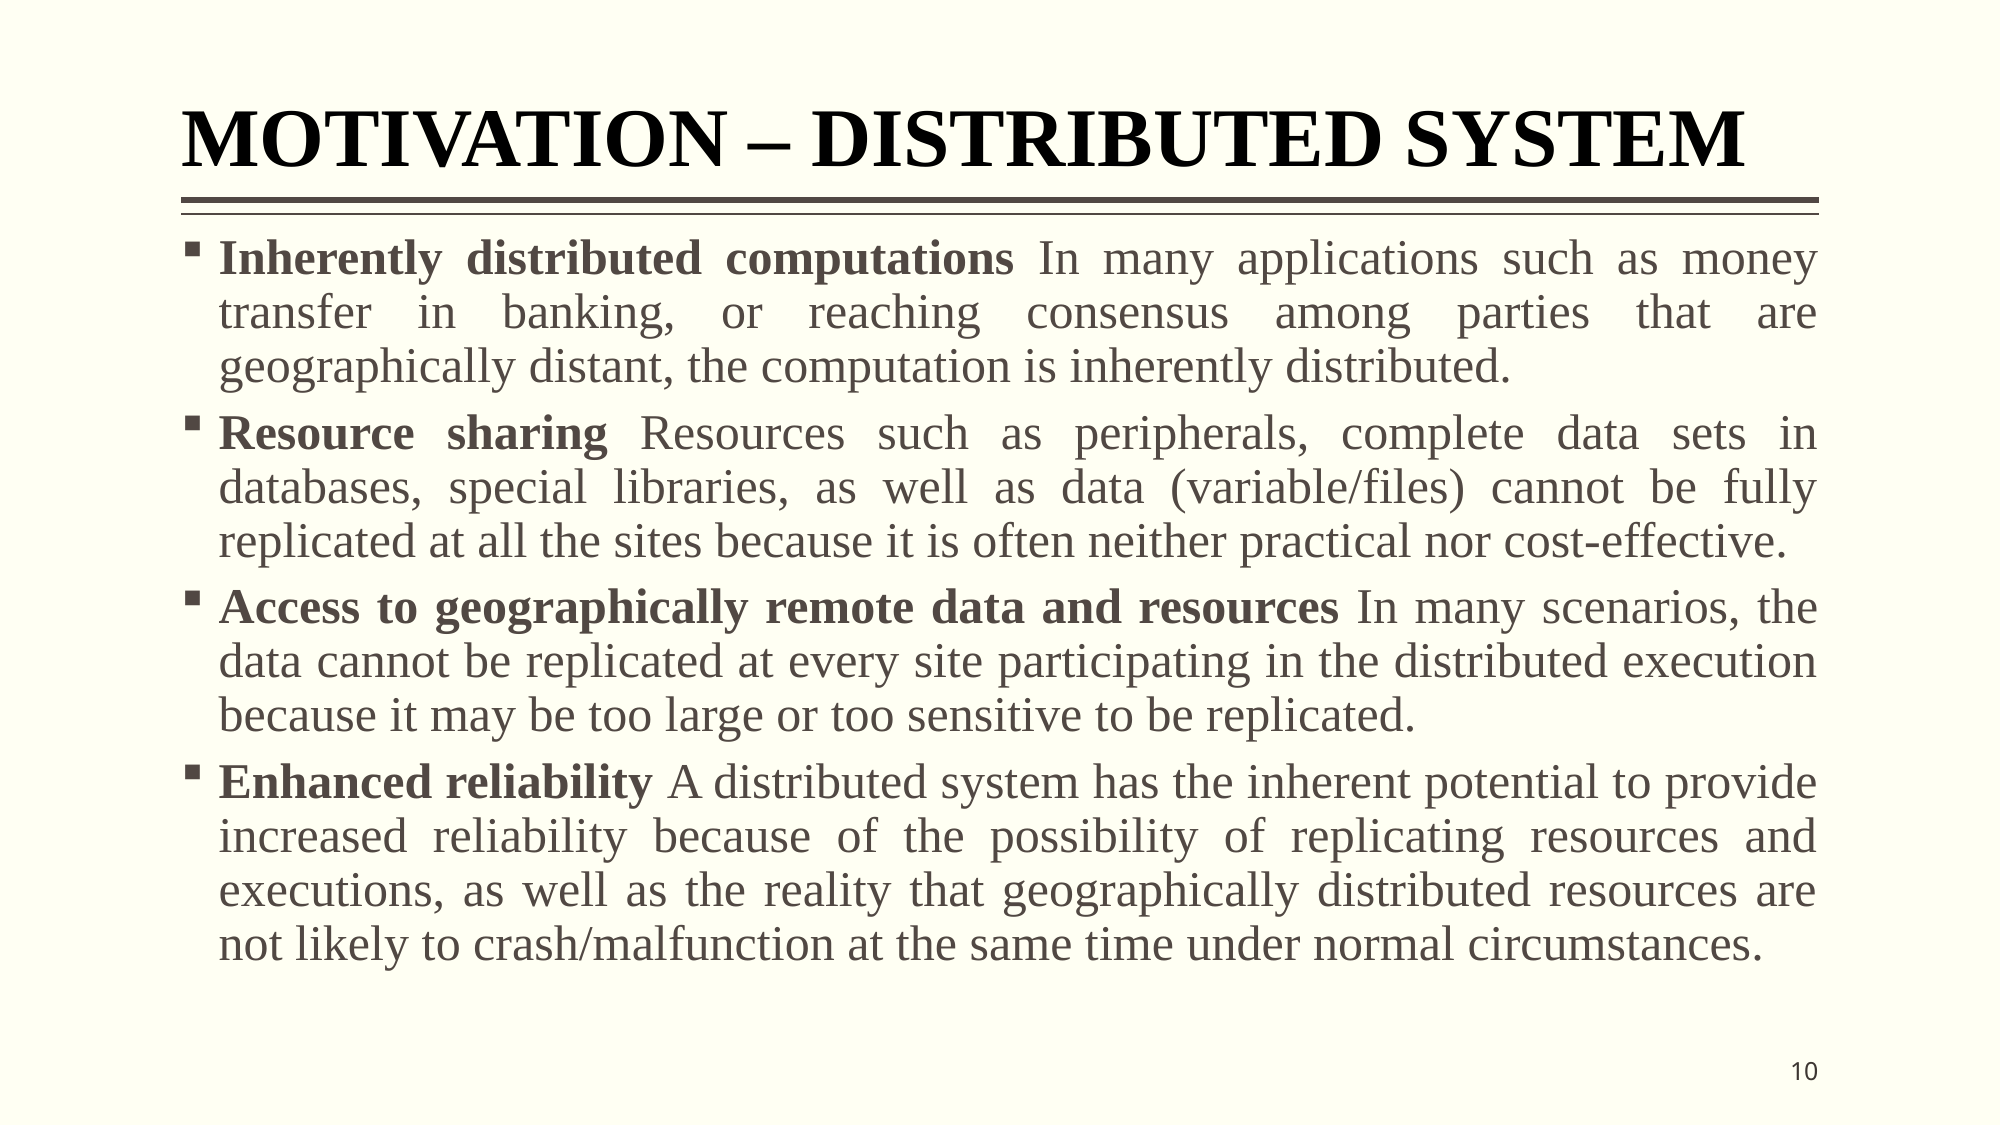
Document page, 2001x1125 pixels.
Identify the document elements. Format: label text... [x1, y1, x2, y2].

title MOTIVATION – DISTRIBUTED SYSTEM [181, 83, 1819, 193]
list Inherently distributed computations In many applications such as money transfer in banking, or reaching consensus among parties that are geographically distant, the computation is inherently distributed. Resource sharing Resources such as peripherals, complete data sets in databases, special libraries, as well as data (variable/files) cannot be fully replicated at all the sites because it is often neither practical nor cost-effective. Access to geographically remote data and resources In many scenarios, the data cannot be replicated at every site participating in the distributed execution because it may be too large or too sensitive to be replicated. Enhanced reliability A distributed system has the inherent potential to provide increased reliability because of the possibility of replicating resources and executions, as well as the reality that geographically distributed resources are not likely to crash/malfunction at the same time under normal circumstances. [181, 224, 1819, 1043]
slide_number 10 [1518, 1042, 1819, 1103]
